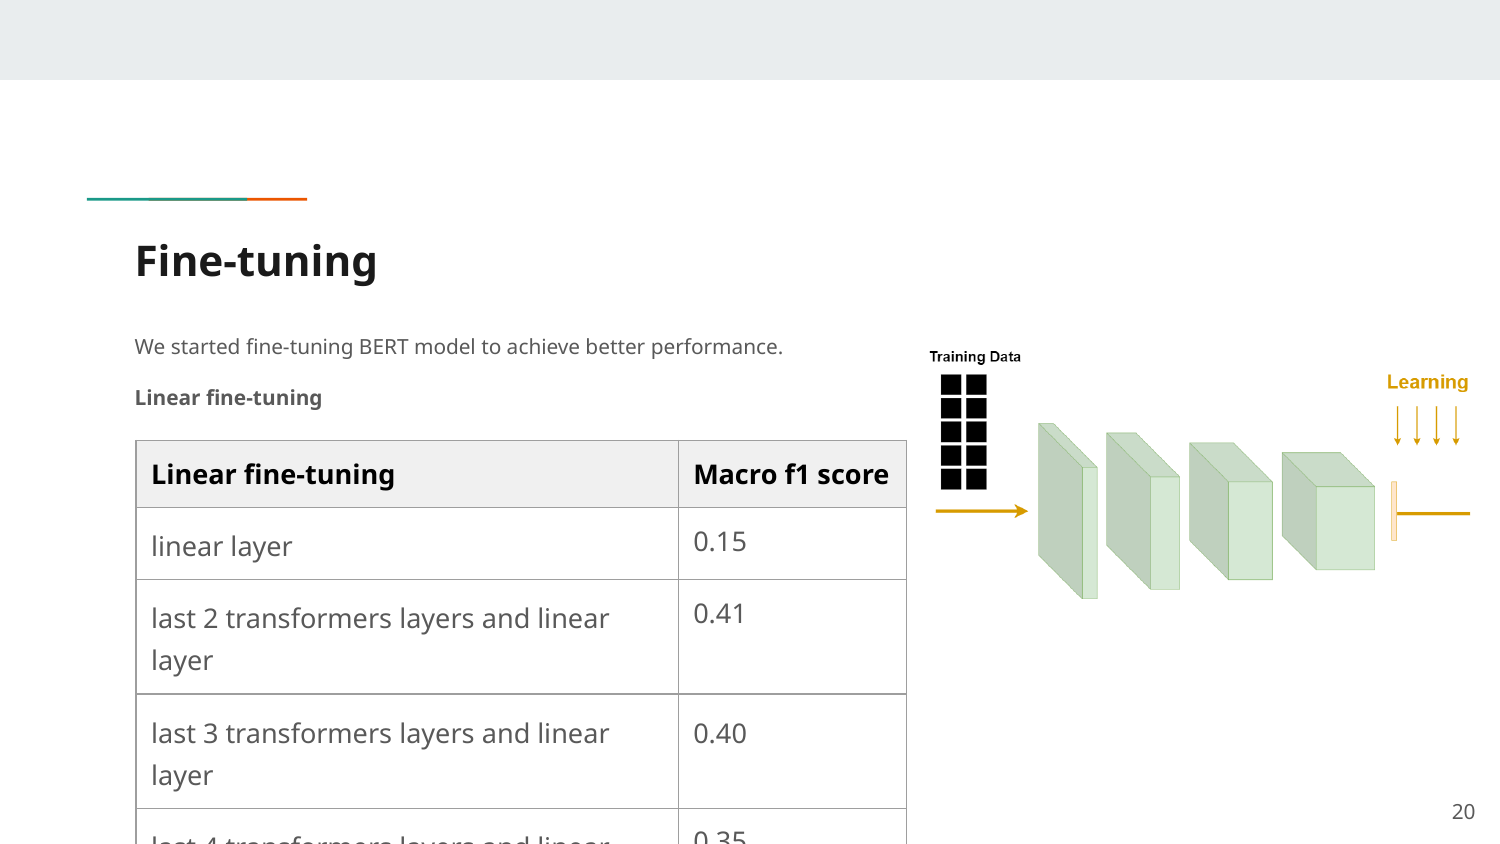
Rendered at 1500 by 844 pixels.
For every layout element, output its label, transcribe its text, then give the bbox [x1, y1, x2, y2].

table_cell 0.40 [679, 695, 906, 808]
table_cell linear layer [137, 508, 678, 579]
title Fine-tuning [119, 216, 1381, 305]
table_cell last 2 transformers layers and linear layer [137, 580, 678, 693]
table_header Linear fine-tuning [137, 441, 678, 507]
table_cell last 3 transformers layers and linear layer [137, 695, 678, 808]
table_cell 0.15 [679, 508, 906, 579]
slide_number ‹#› [1400, 779, 1491, 844]
table_header Macro f1 score [679, 441, 906, 507]
table_cell 0.35 [679, 809, 906, 844]
table_cell 0.41 [679, 580, 906, 693]
table_cell last 4 transformers layers and linear layer [137, 809, 678, 844]
picture [926, 340, 1478, 600]
list We started fine-tuning BERT model to achieve better performance. Linear fine-tuning [119, 312, 927, 429]
